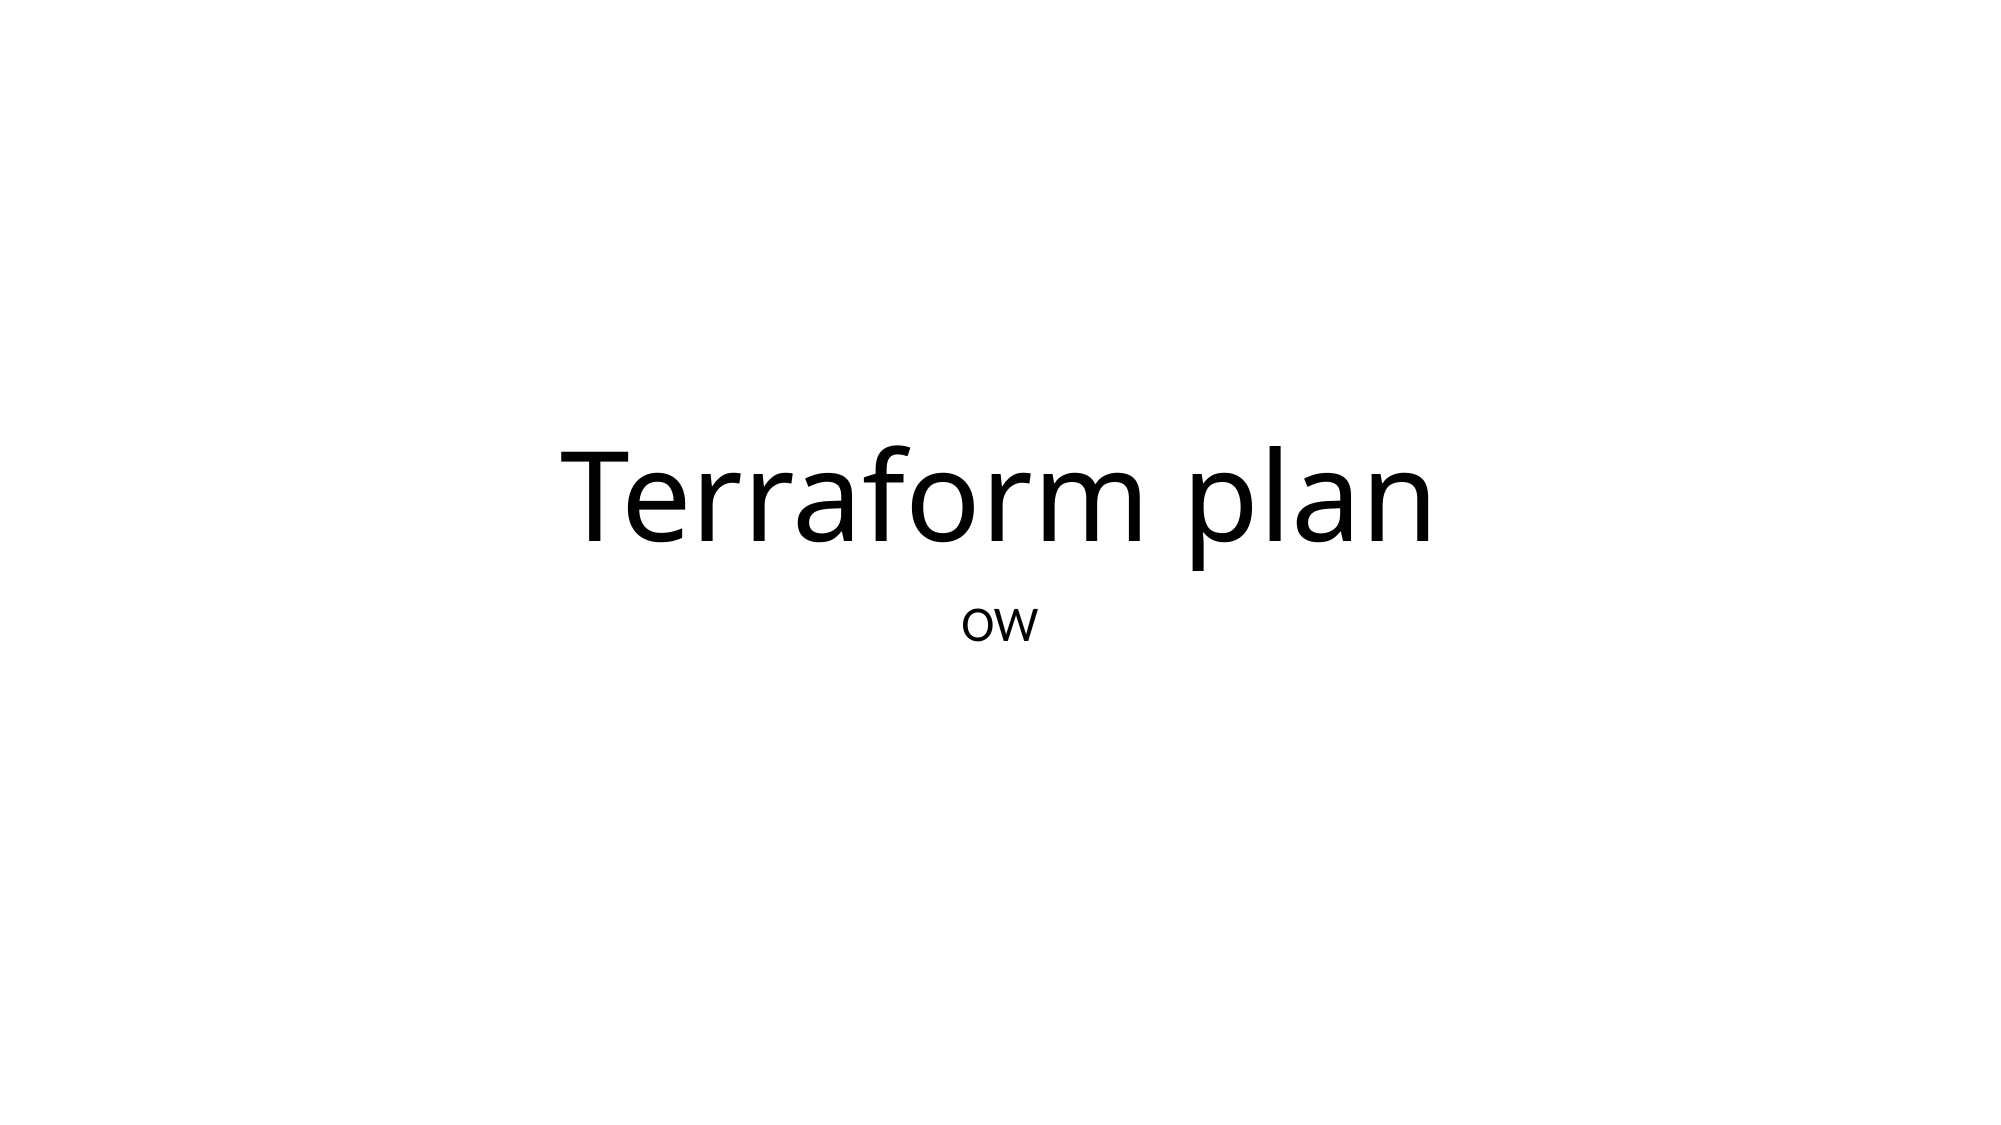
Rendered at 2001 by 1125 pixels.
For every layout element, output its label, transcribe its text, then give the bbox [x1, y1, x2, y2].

subtitle OW [249, 590, 1750, 863]
title Terraform plan [249, 184, 1750, 576]
